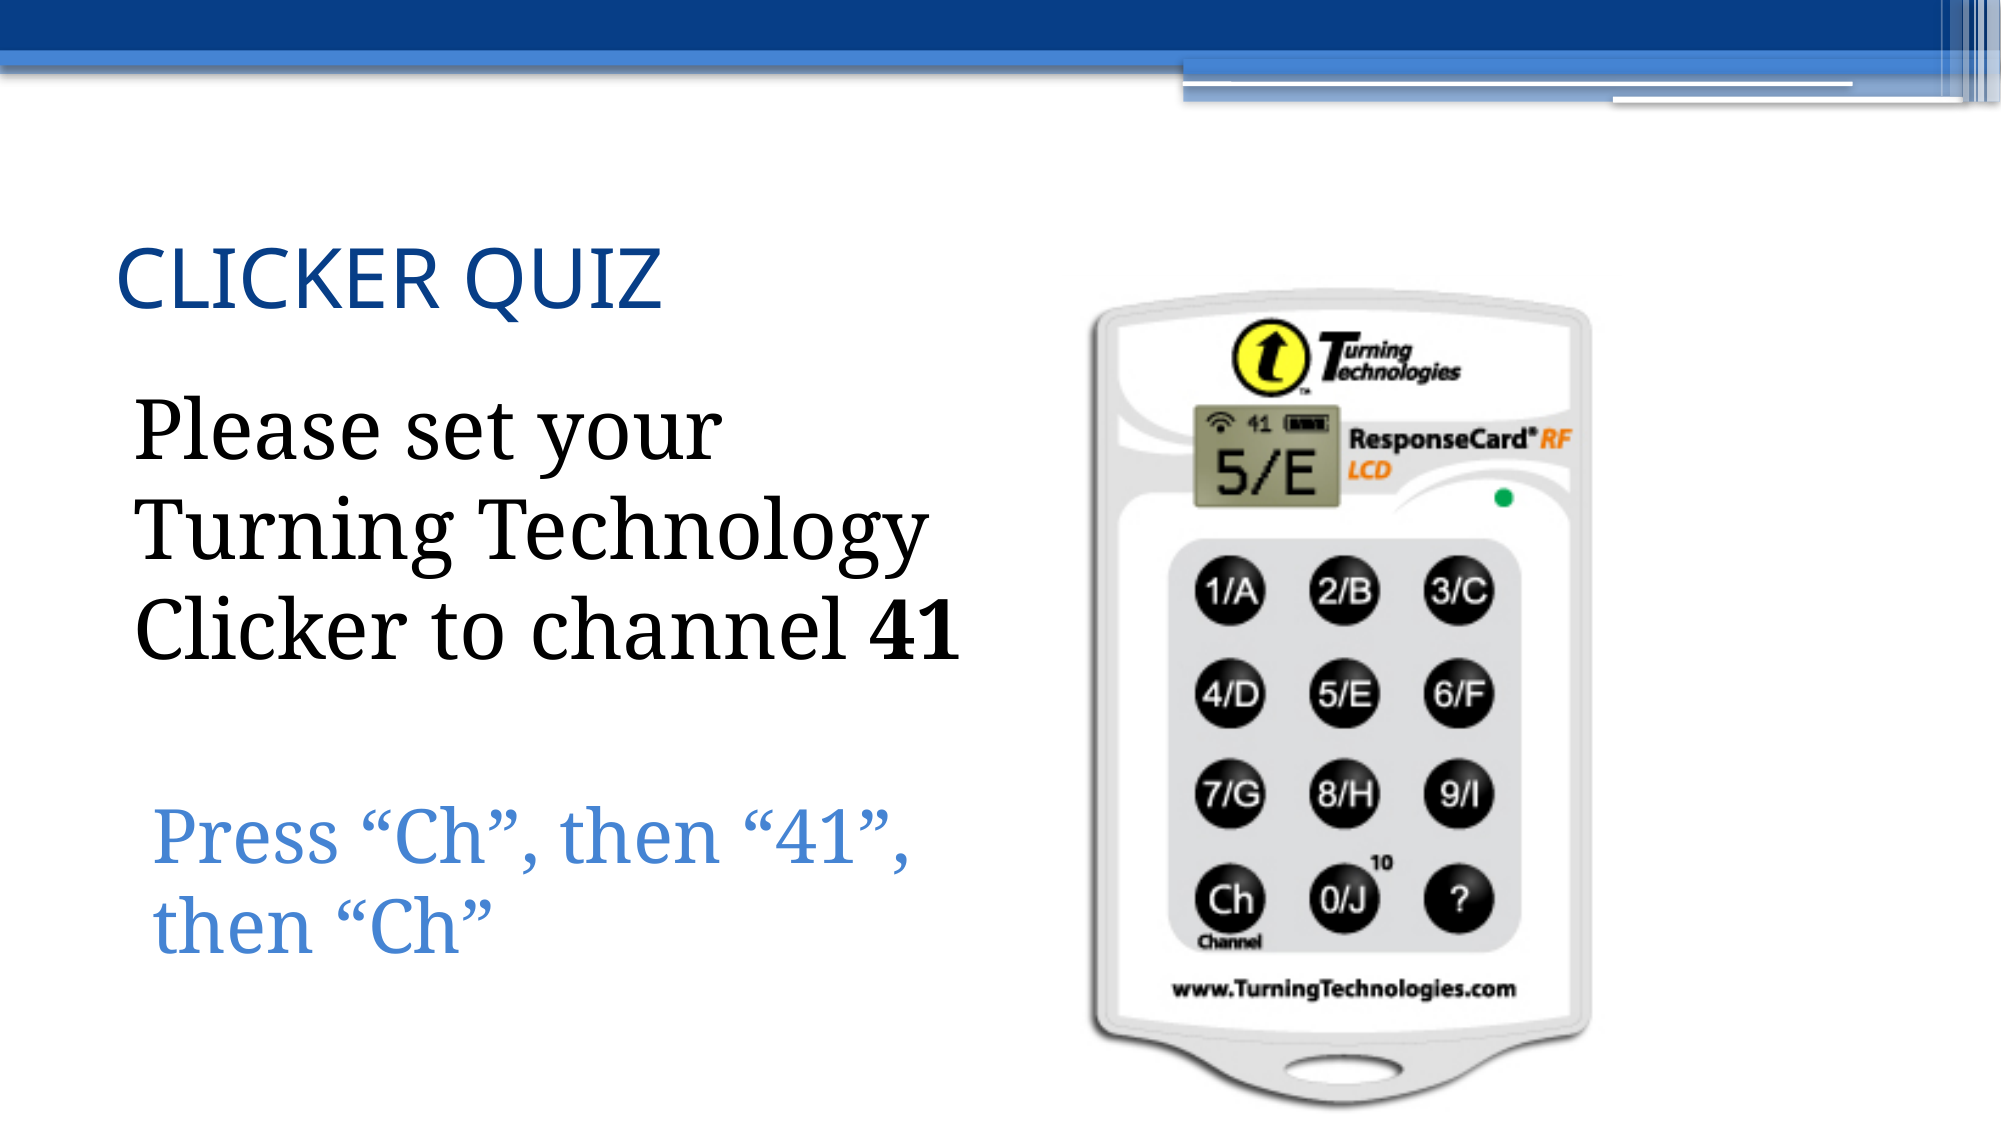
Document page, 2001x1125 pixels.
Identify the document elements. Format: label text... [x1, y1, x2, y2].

list Please set your Turning Technology Clicker to channel 41 Press “Ch”, then “41”, then “Ch” [99, 368, 984, 1112]
picture [1062, 274, 1622, 1116]
title CLICKER QUIZ [99, 187, 1900, 363]
